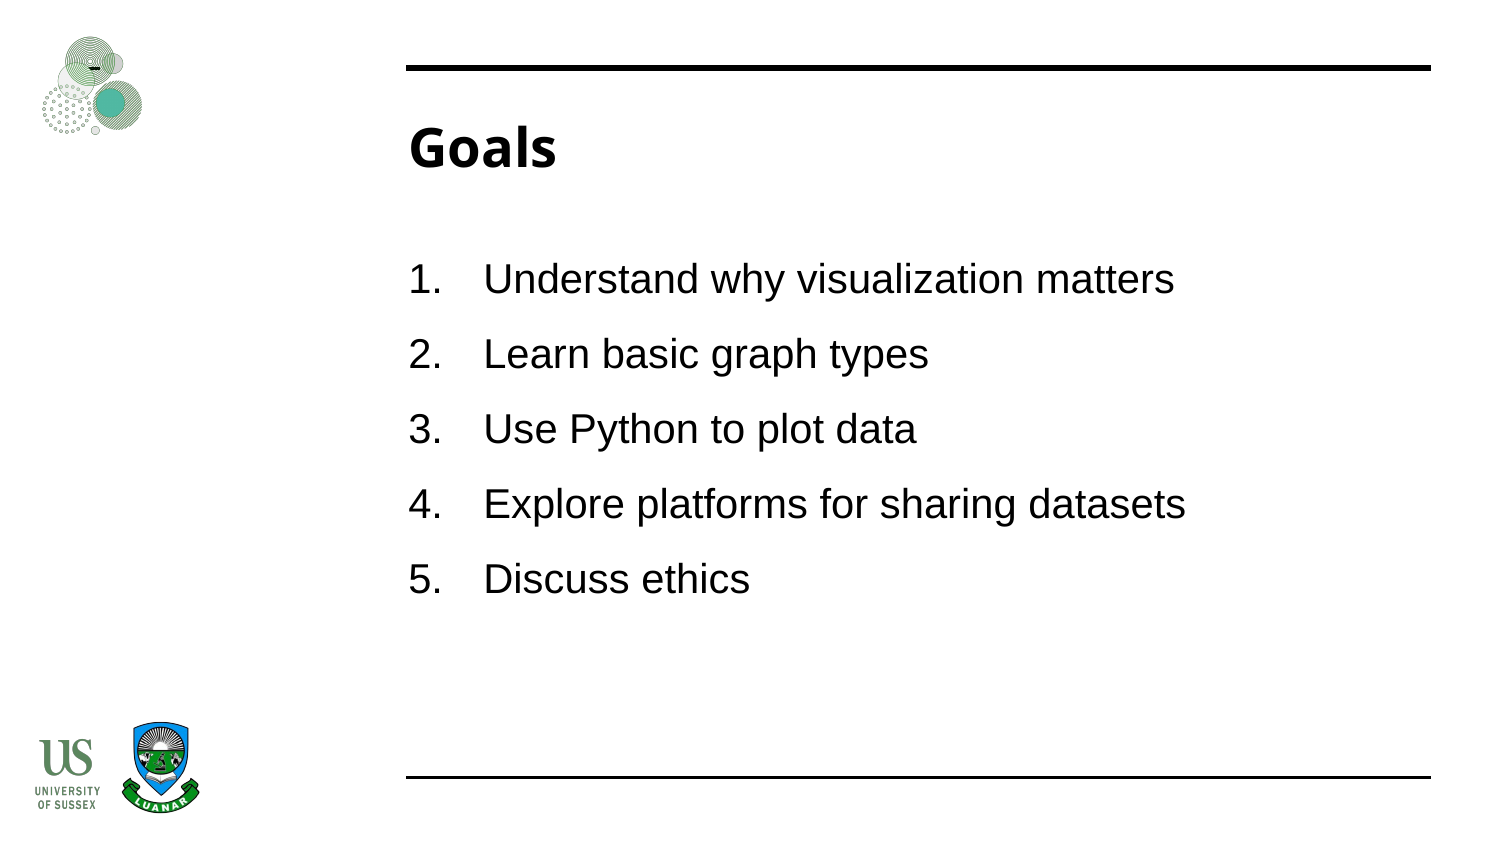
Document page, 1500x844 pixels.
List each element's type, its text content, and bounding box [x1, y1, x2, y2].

picture [27, 21, 157, 151]
text_box Understand why visualization matters Learn basic graph types Use Python to plot data Explore platforms for sharing datasets Discuss ethics [393, 219, 1431, 610]
title Goals [393, 94, 1431, 199]
picture [115, 715, 209, 823]
